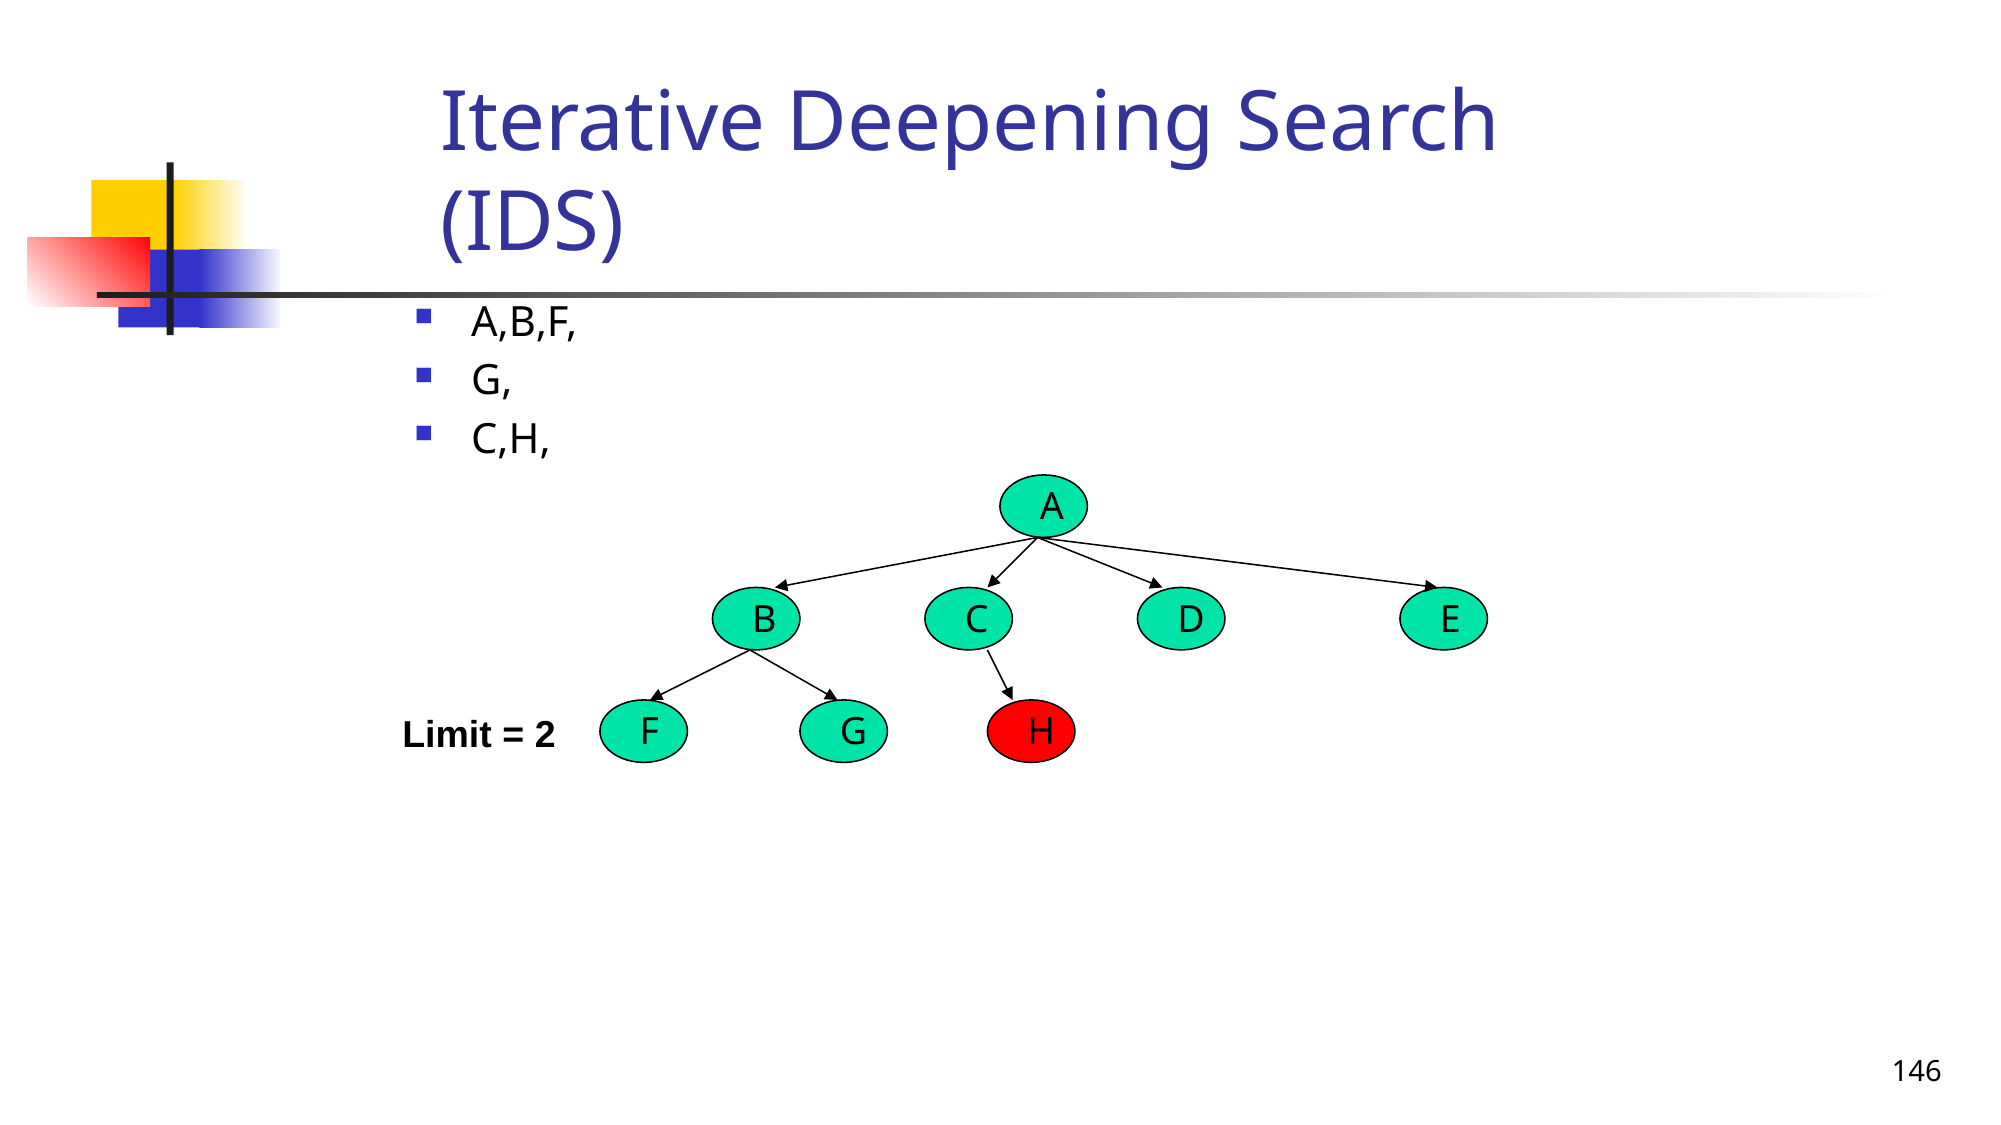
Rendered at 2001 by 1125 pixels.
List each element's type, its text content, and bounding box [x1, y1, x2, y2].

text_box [799, 699, 888, 763]
text_box [1041, 539, 1163, 587]
slide_number 146 [1540, 1024, 1957, 1100]
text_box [599, 699, 688, 763]
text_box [924, 587, 1013, 650]
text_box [999, 474, 1088, 538]
title Iterative Deepening Search (IDS) [425, 87, 1700, 275]
text_box [987, 650, 1013, 699]
text_box [775, 538, 1035, 587]
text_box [987, 699, 1075, 763]
text_box [650, 650, 749, 699]
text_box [1137, 587, 1225, 650]
text_box [987, 538, 1038, 587]
text_box A,B,F, G, C,H, [399, 287, 1675, 425]
text_box [1040, 538, 1437, 587]
text_box Limit = 2 [387, 702, 588, 762]
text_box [712, 587, 800, 650]
text_box [749, 650, 837, 699]
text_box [1399, 587, 1488, 650]
